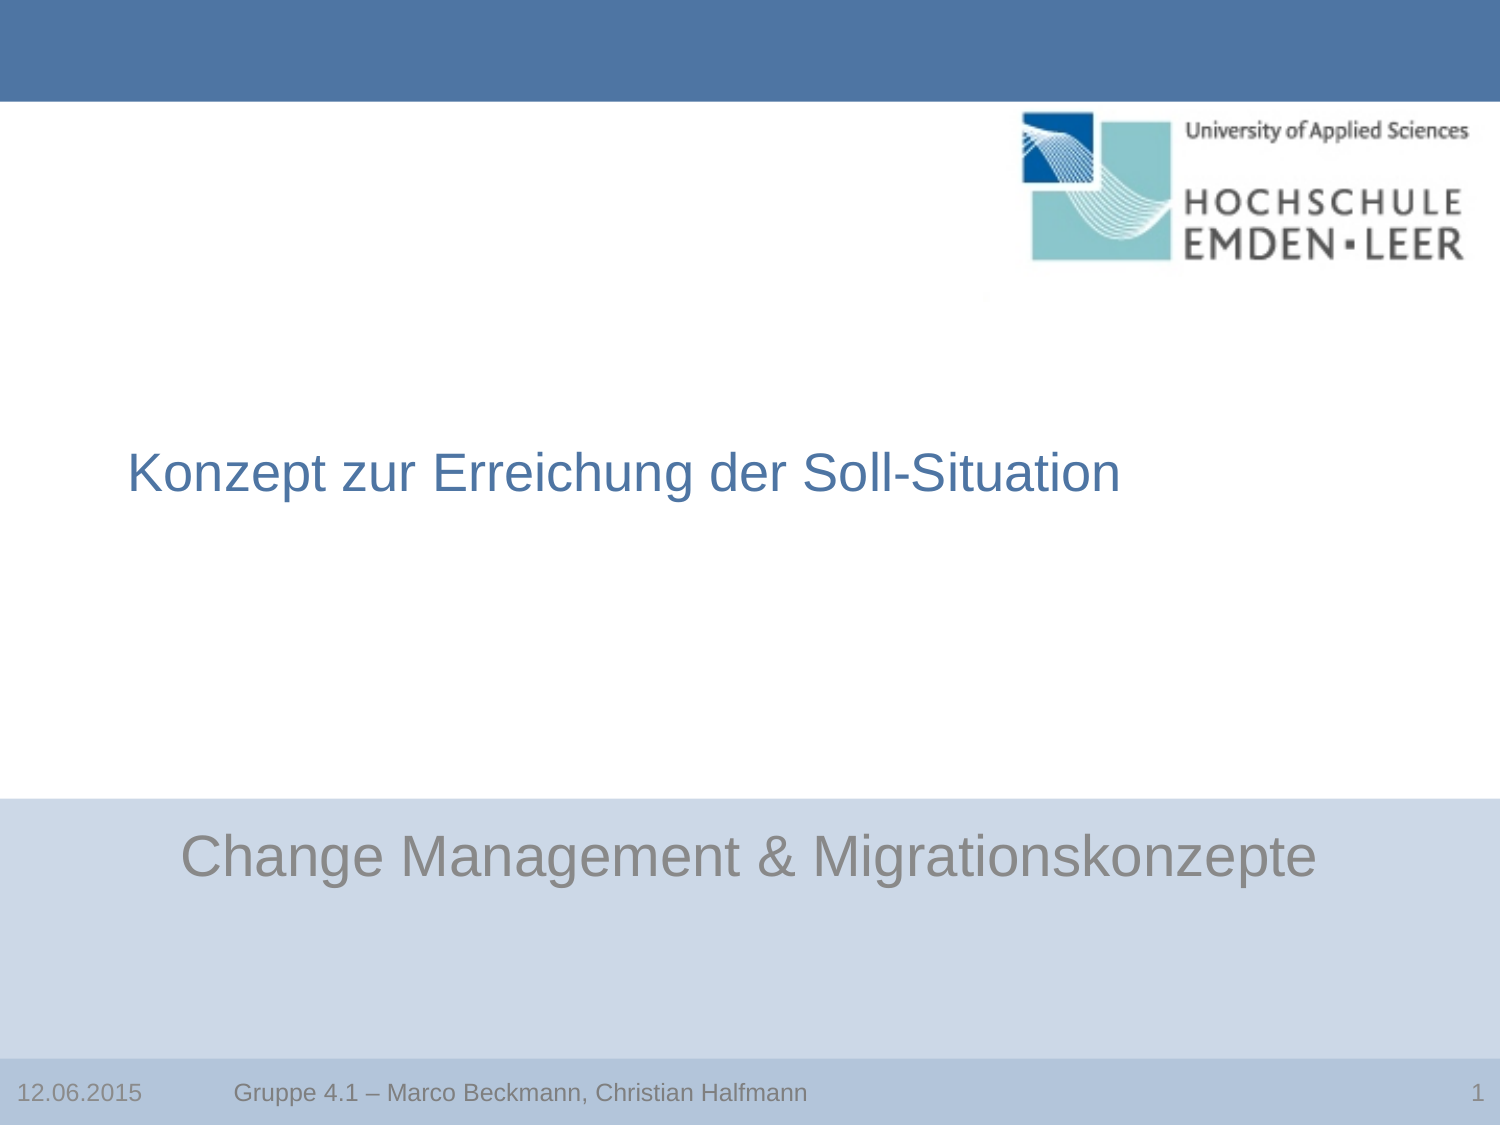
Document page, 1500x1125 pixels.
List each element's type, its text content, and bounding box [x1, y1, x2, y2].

slide_number 1 [1340, 1058, 1500, 1125]
picture [983, 102, 1495, 302]
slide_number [1, 1058, 218, 1125]
subtitle Change Management & Migrationskonzepte [111, 810, 1389, 1048]
title Konzept zur Erreichung der Soll-Situation [112, 349, 1388, 591]
footer Gruppe 4.1 – Marco Beckmann, Christian Halfmann [218, 1058, 1340, 1125]
